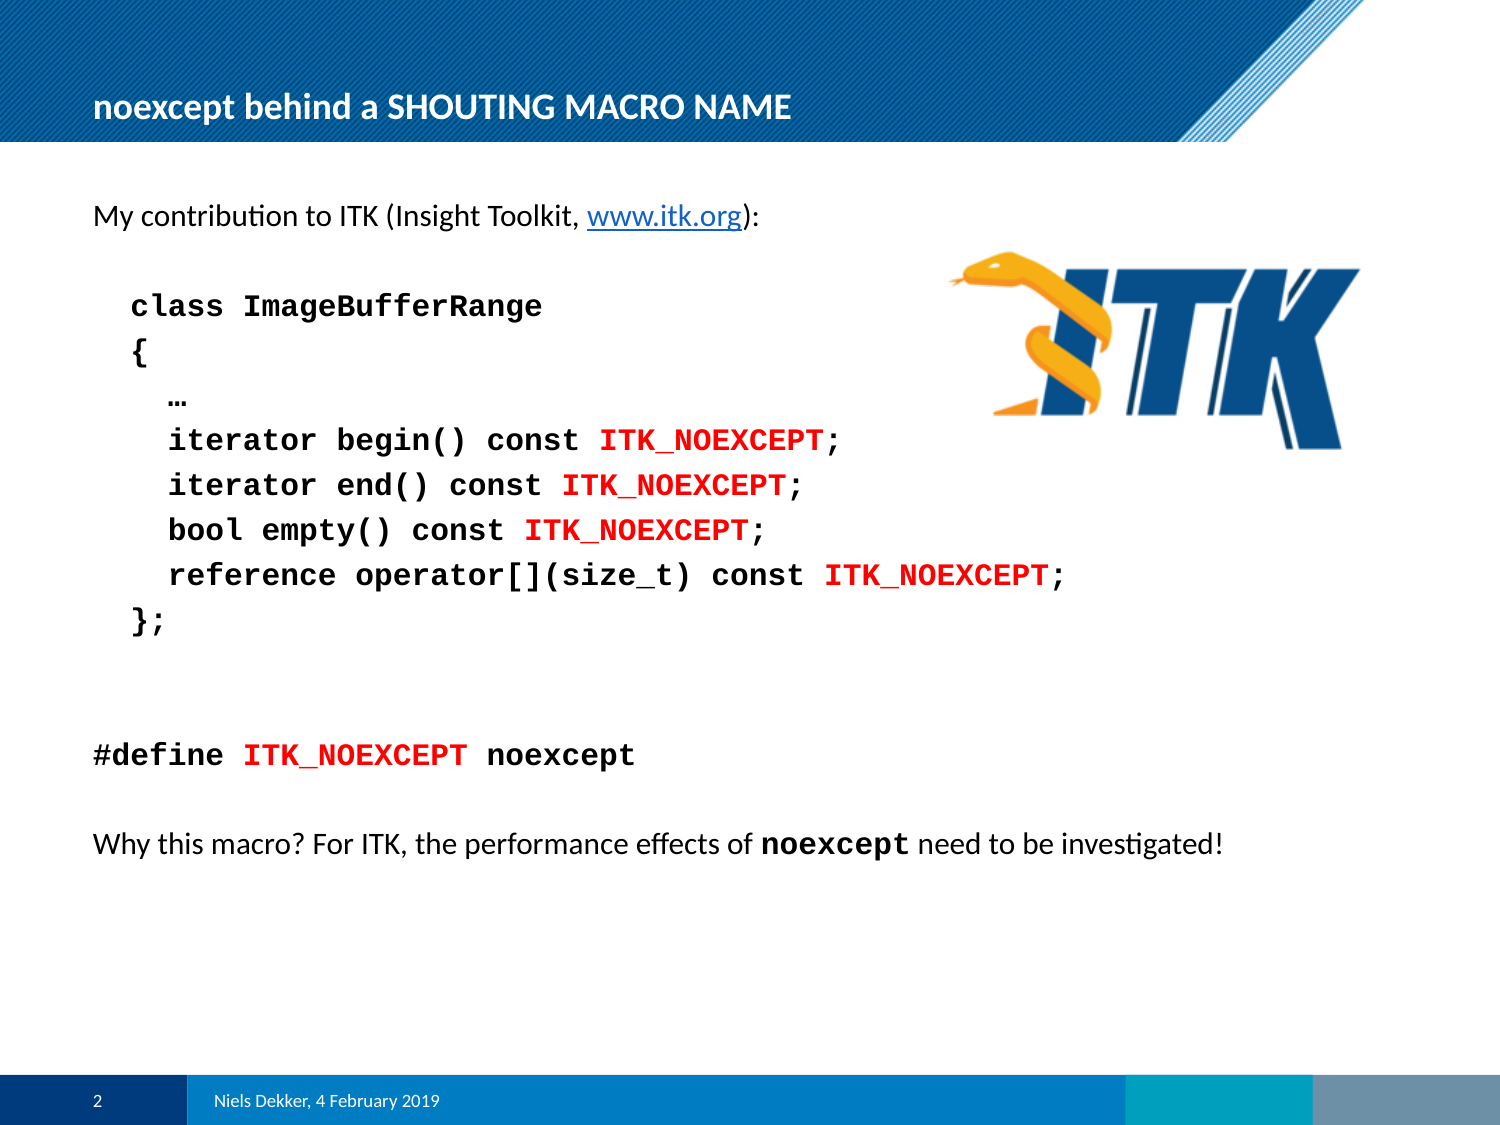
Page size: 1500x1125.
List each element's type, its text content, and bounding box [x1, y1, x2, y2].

slide_number 2 [92, 1074, 182, 1125]
list My contribution to ITK (Insight Toolkit, www.itk.org): class ImageBufferRange { … iterator begin() const ITK_NOEXCEPT; iterator end() const ITK_NOEXCEPT; bool empty() const ITK_NOEXCEPT; reference operator[](size_t) const ITK_NOEXCEPT; }; #define ITK_NOEXCEPT noexcept Why this macro? For ITK, the performance effects of noexcept need to be investigated! [92, 187, 1381, 1027]
picture [944, 219, 1365, 478]
footer Niels Dekker, 4 February 2019 [214, 1074, 987, 1125]
title noexcept behind a SHOUTING MACRO NAME [92, 0, 1164, 141]
